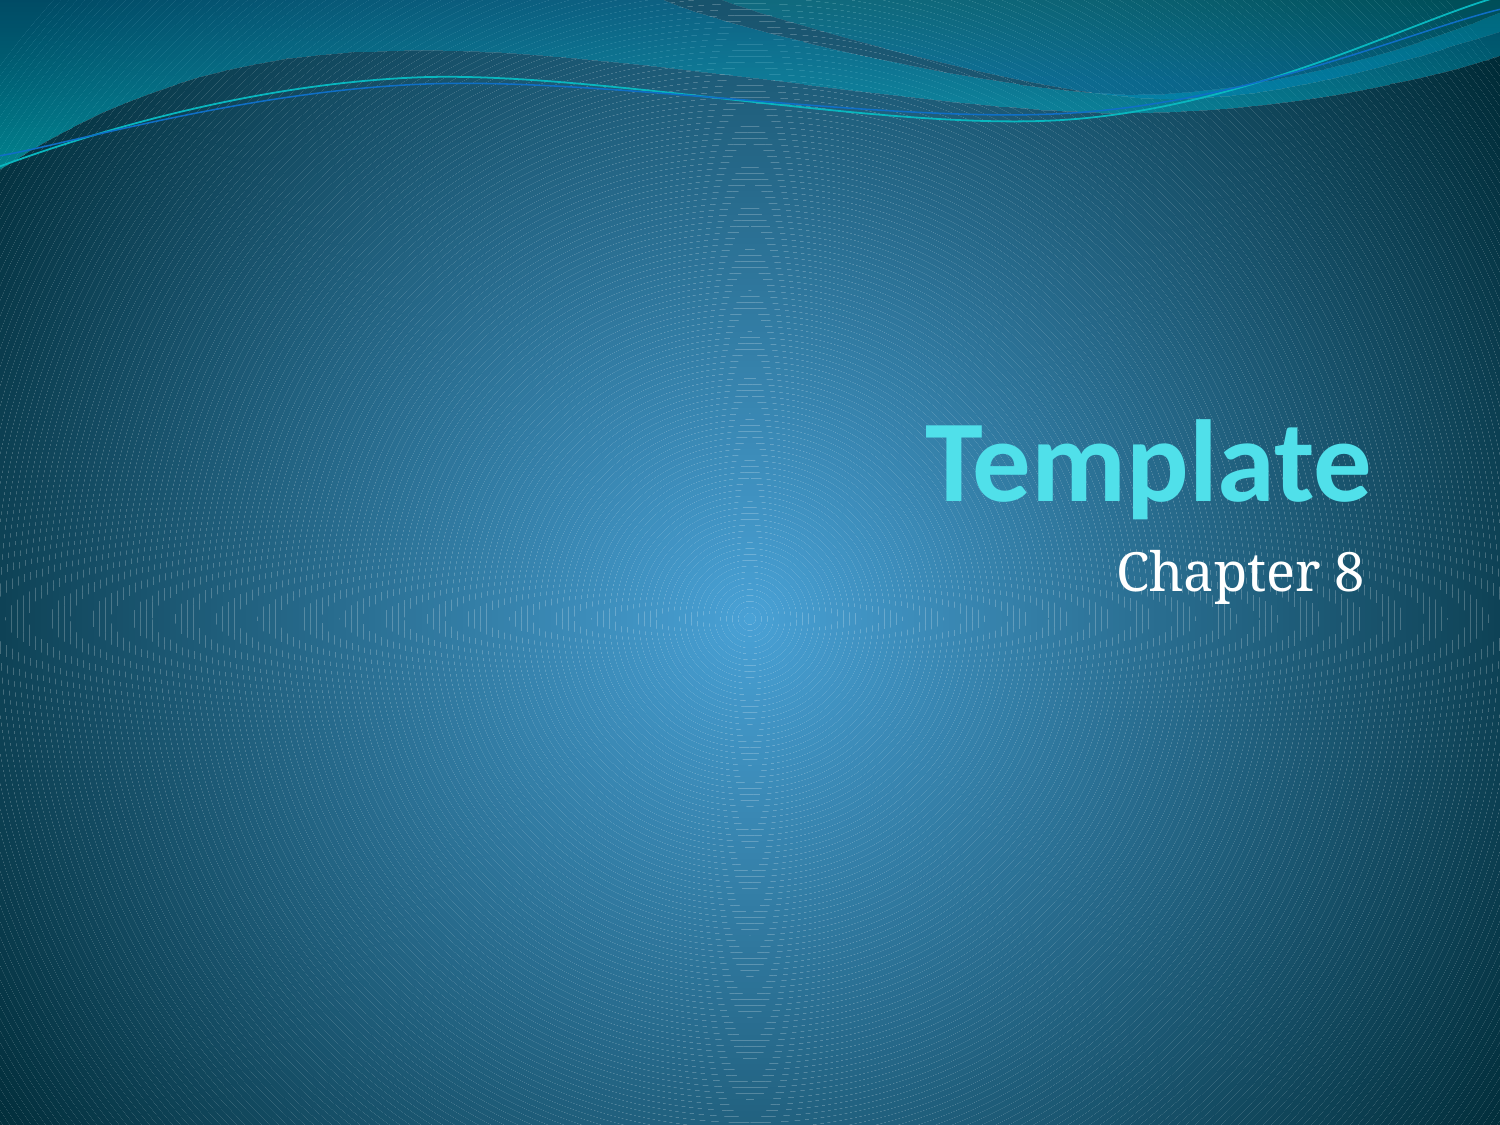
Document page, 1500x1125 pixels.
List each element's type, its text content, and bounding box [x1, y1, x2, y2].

subtitle Chapter 8 [87, 529, 1376, 818]
title Template [87, 224, 1376, 525]
